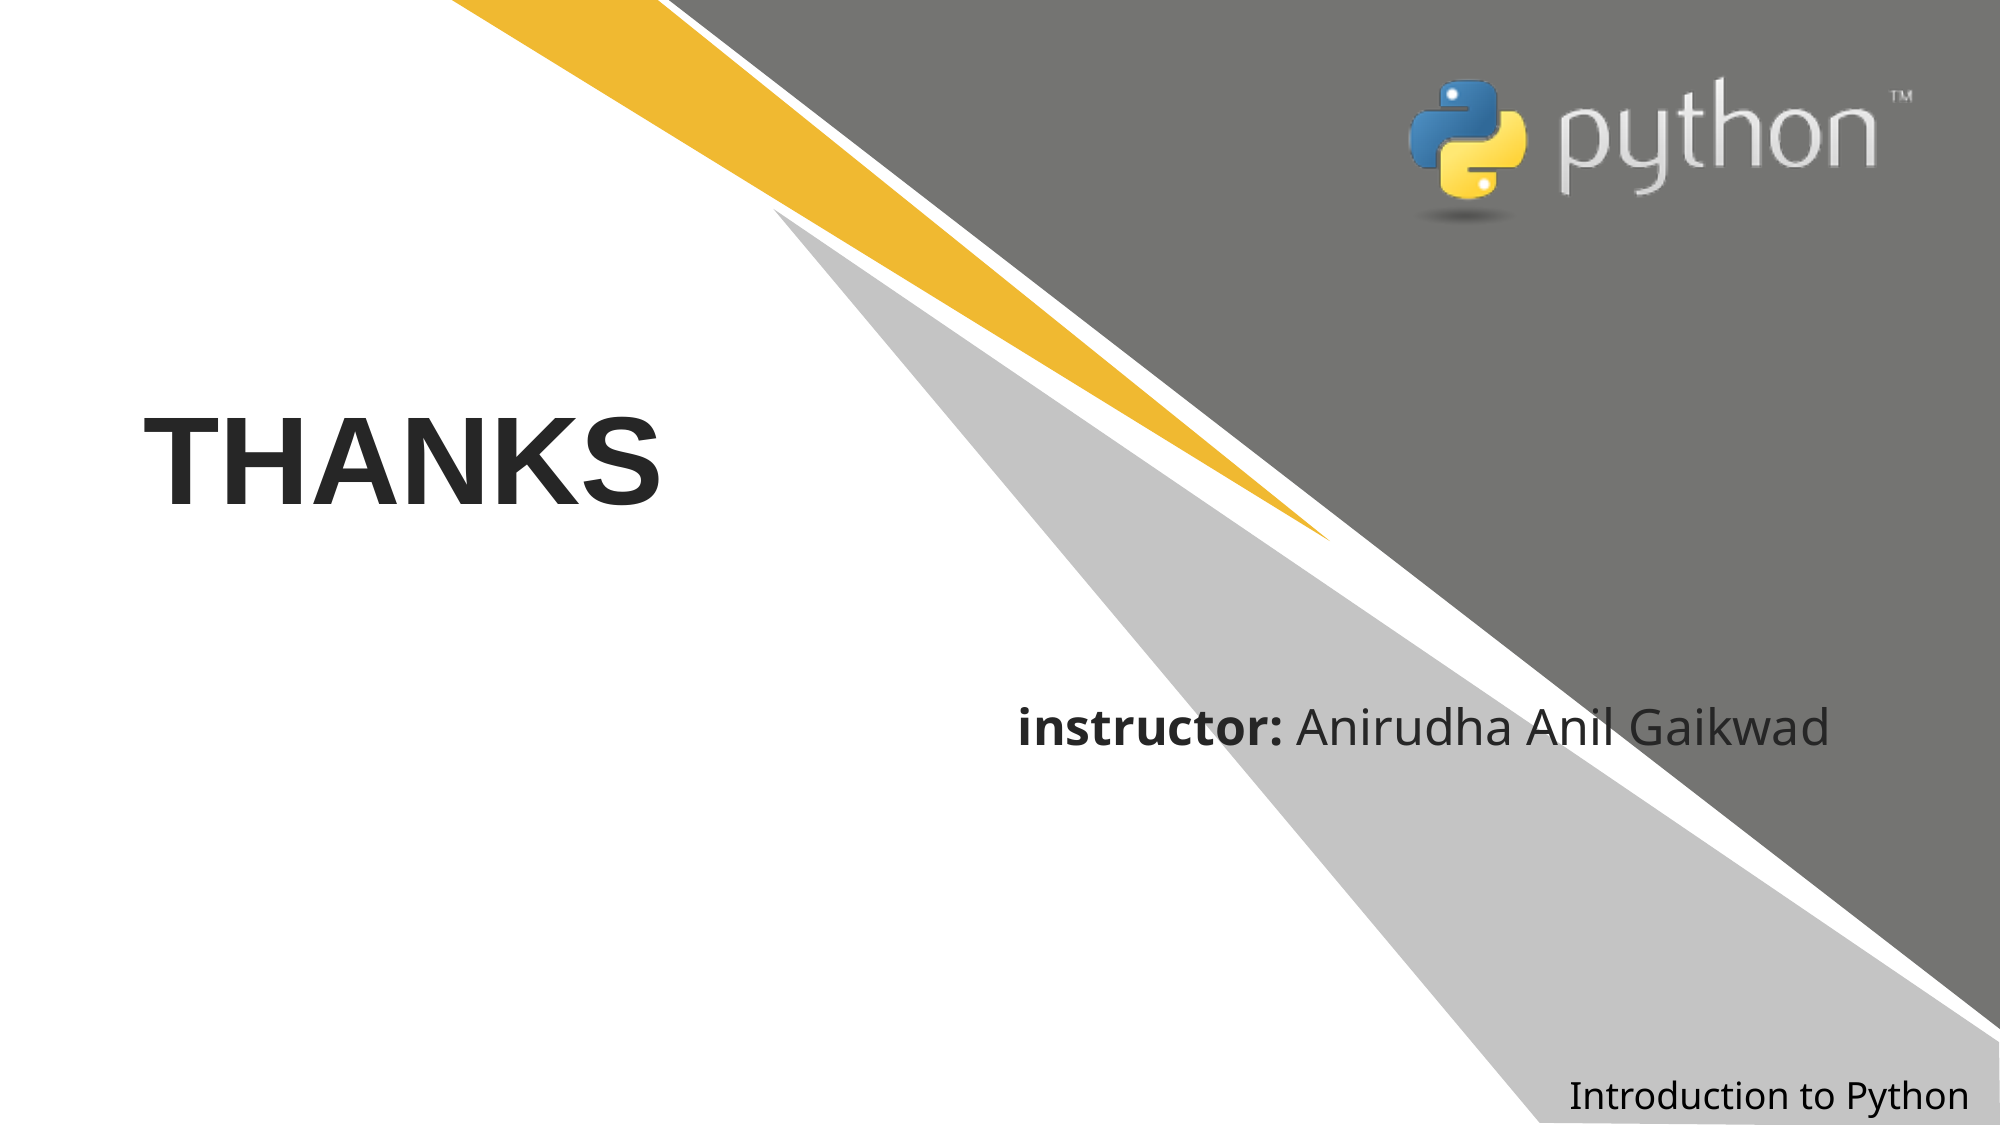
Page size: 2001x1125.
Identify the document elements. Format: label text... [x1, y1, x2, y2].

text_box [772, 207, 1480, 688]
text_box Introduction to Python [1554, 1064, 1986, 1125]
picture [1395, 59, 2000, 231]
text_box [449, 0, 1331, 543]
text_box [1237, 764, 2000, 1125]
text_box [667, 0, 2000, 1031]
text_box instructor: Anirudha Anil Gaikwad [1003, 688, 1860, 764]
text_box THANKS [128, 372, 917, 537]
